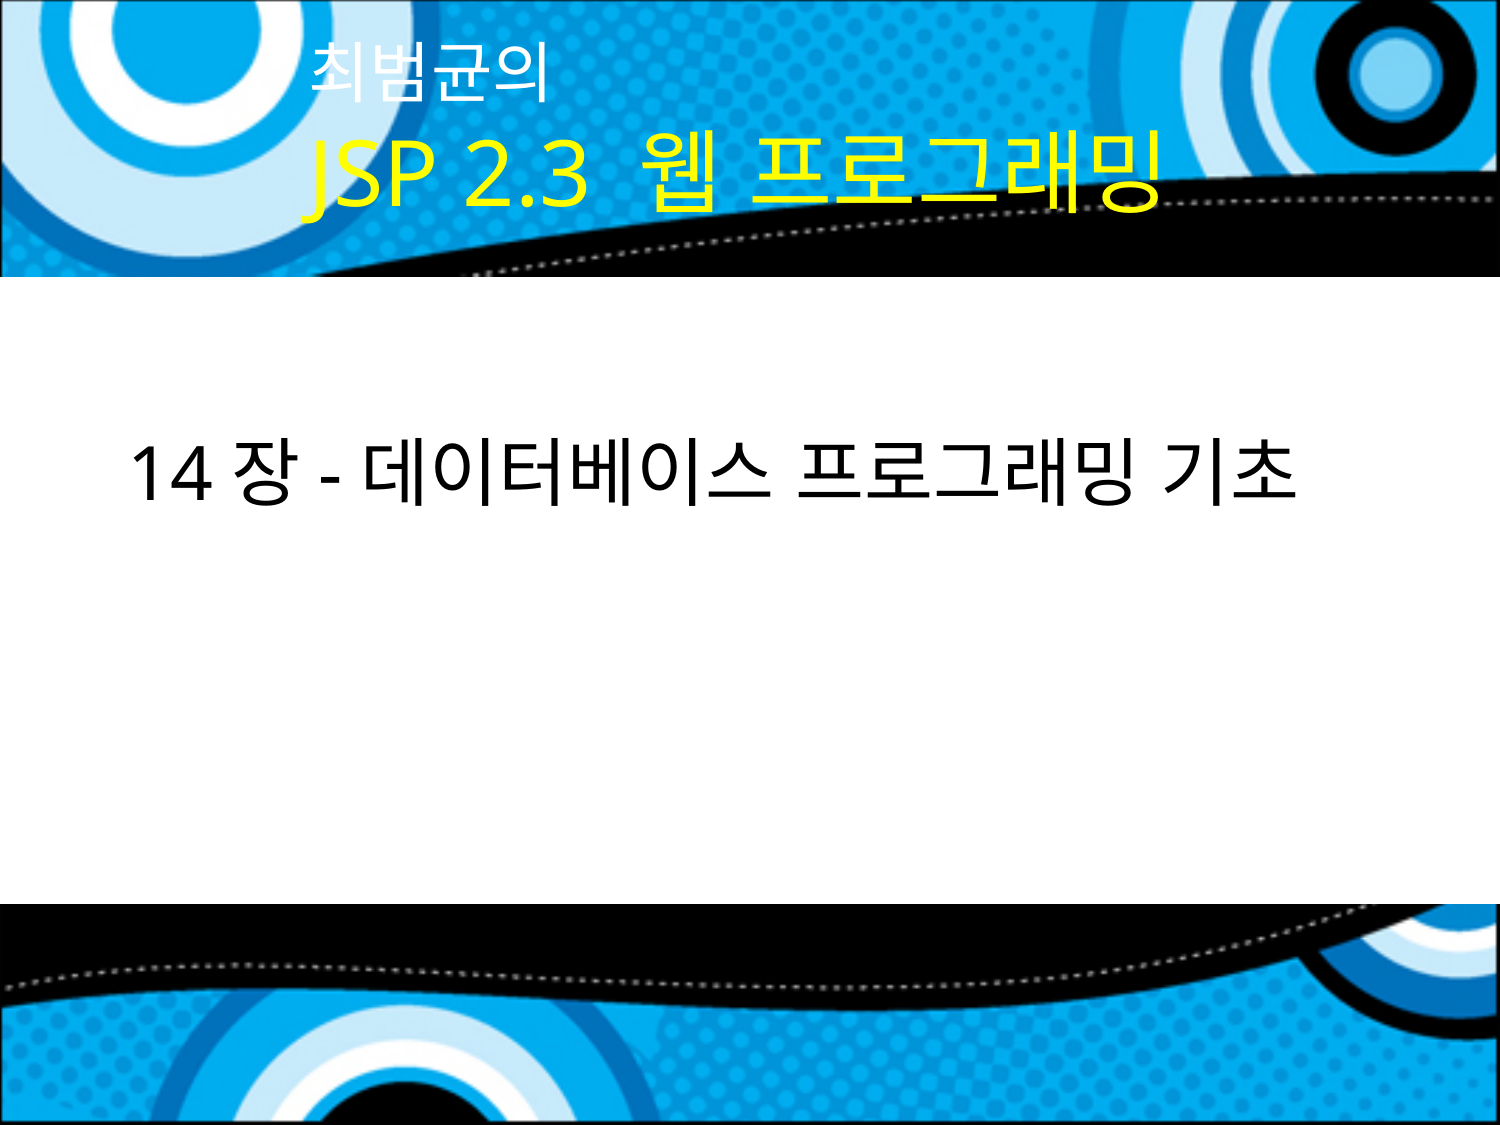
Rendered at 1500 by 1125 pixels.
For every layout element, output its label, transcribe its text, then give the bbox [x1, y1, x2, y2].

picture [1110, 187, 1150, 207]
picture [69, 0, 304, 148]
picture [0, 0, 439, 277]
picture [323, 0, 1500, 277]
title 14장-데이터베이스 프로그래밍 기초 [112, 349, 1388, 591]
picture [0, 904, 1500, 1125]
picture [1317, 0, 1475, 154]
picture [400, 148, 410, 165]
